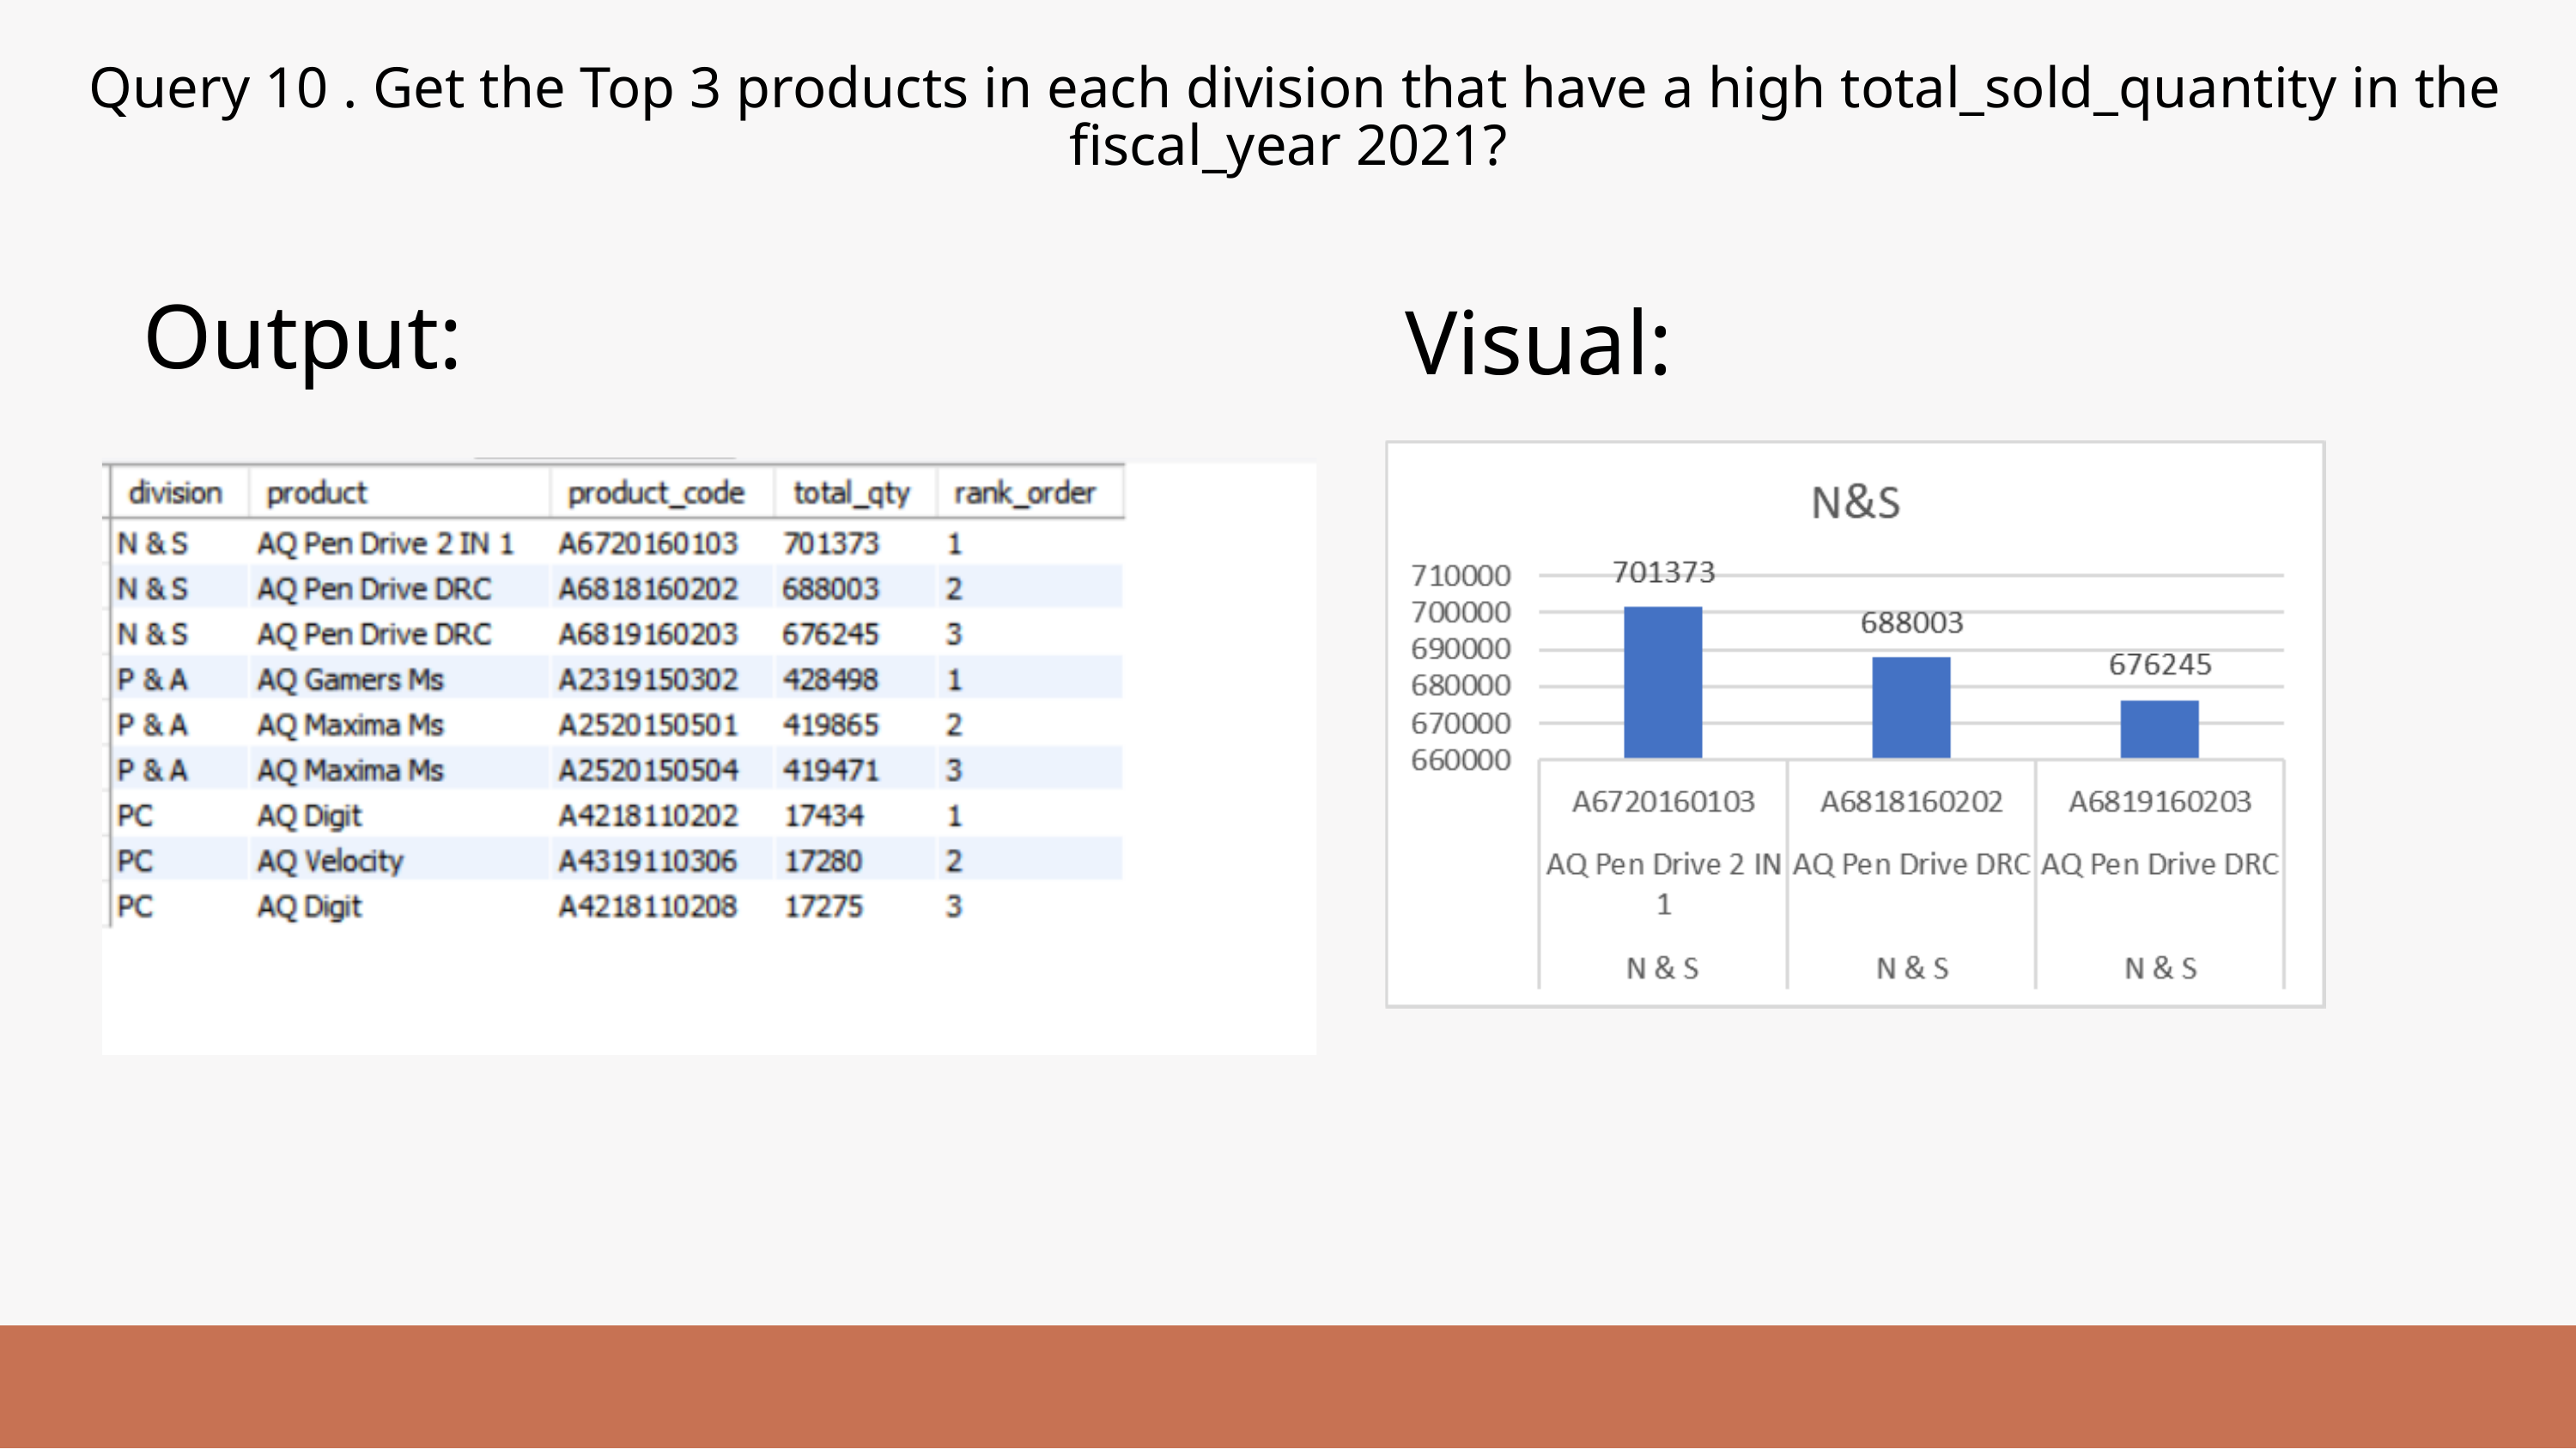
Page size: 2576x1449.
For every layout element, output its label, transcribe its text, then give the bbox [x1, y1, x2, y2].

text_box Visual: [1222, 300, 1856, 485]
text_box [101, 458, 1317, 1055]
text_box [0, 1325, 2576, 1449]
text_box Output: [101, 294, 504, 386]
text_box Query 10 . Get the Top 3 products in each division that have a high total_sold_quantity in the fiscal_year 2021? [81, 60, 2511, 286]
text_box [1385, 440, 2326, 1009]
